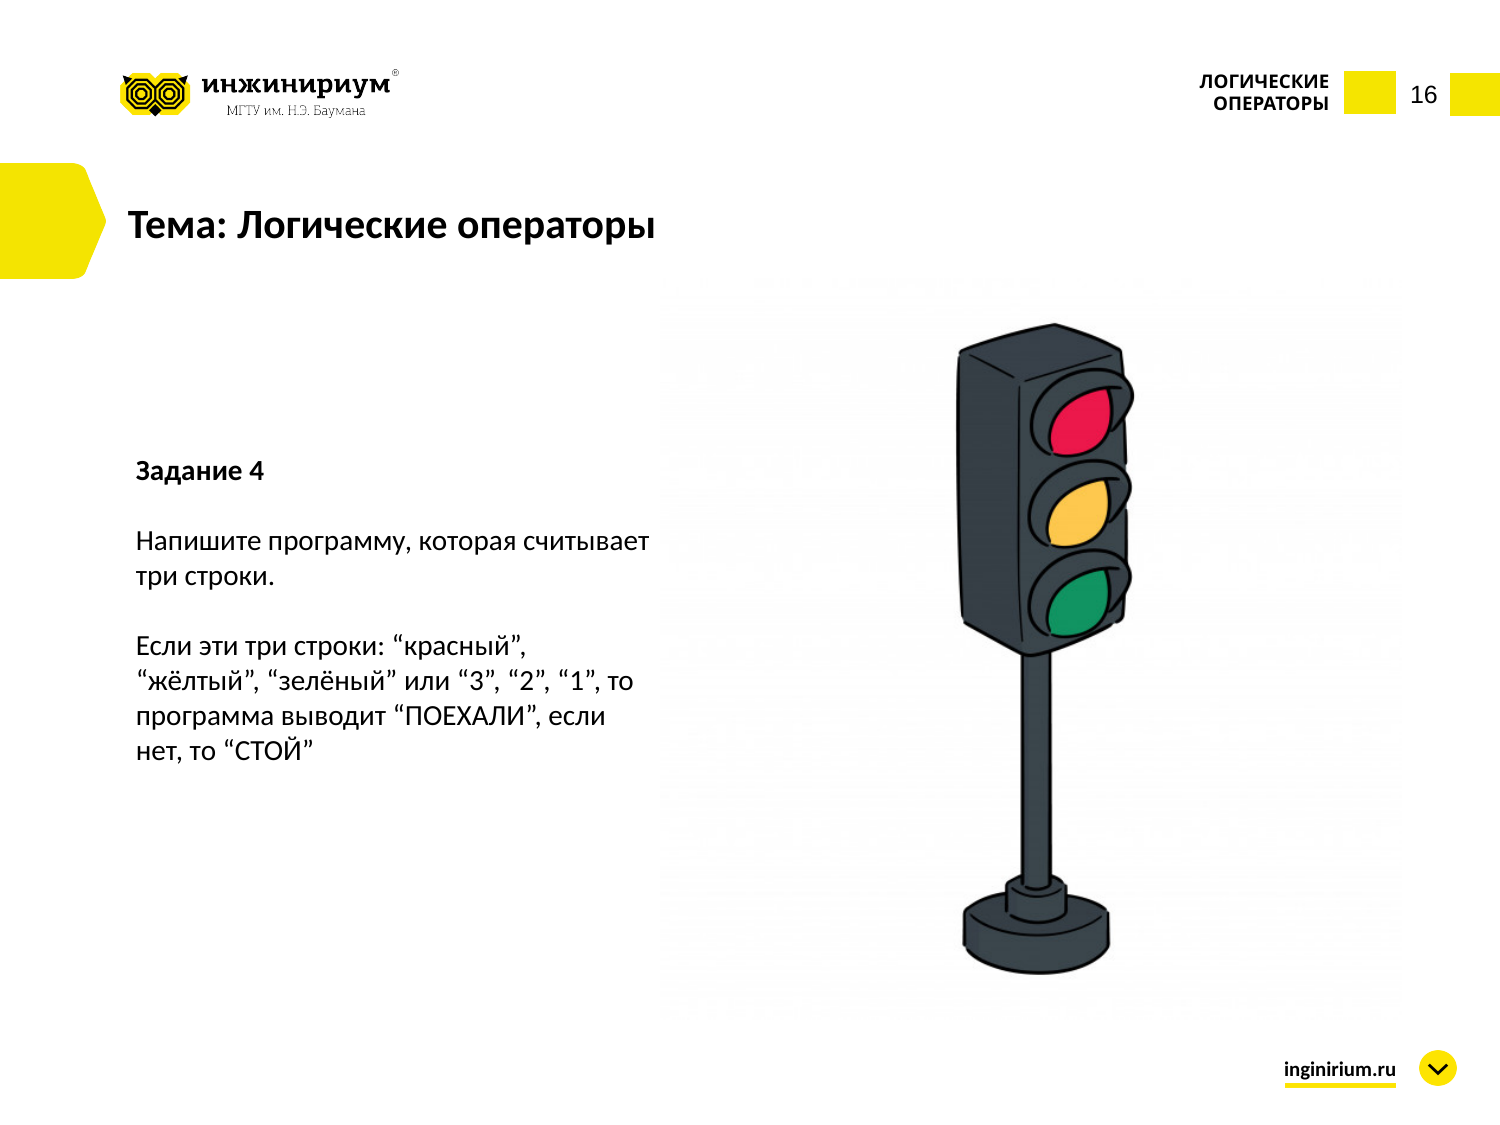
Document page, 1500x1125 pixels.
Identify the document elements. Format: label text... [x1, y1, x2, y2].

picture [120, 68, 399, 119]
text_box Тема: Логические операторы [113, 189, 1353, 293]
picture [1284, 1083, 1396, 1088]
text_box 16 [1395, 70, 1474, 120]
text_box Задание 4 Напишите программу, которая считывает три строки. Если эти три строки: “красный”, “жёлтый”, “зелёный” или “3”, “2”, “1”, то программа выводит “ПОЕХАЛИ”, если нет, то “СТОЙ” [120, 444, 655, 884]
picture [1344, 71, 1396, 115]
text_box inginirium.ru [1263, 1047, 1412, 1088]
text_box ЛОГИЧЕСКИЕ ОПЕРАТОРЫ [717, 62, 1345, 122]
picture [1419, 1049, 1457, 1086]
picture [0, 163, 106, 279]
picture [1449, 73, 1500, 116]
picture [660, 278, 1402, 1020]
